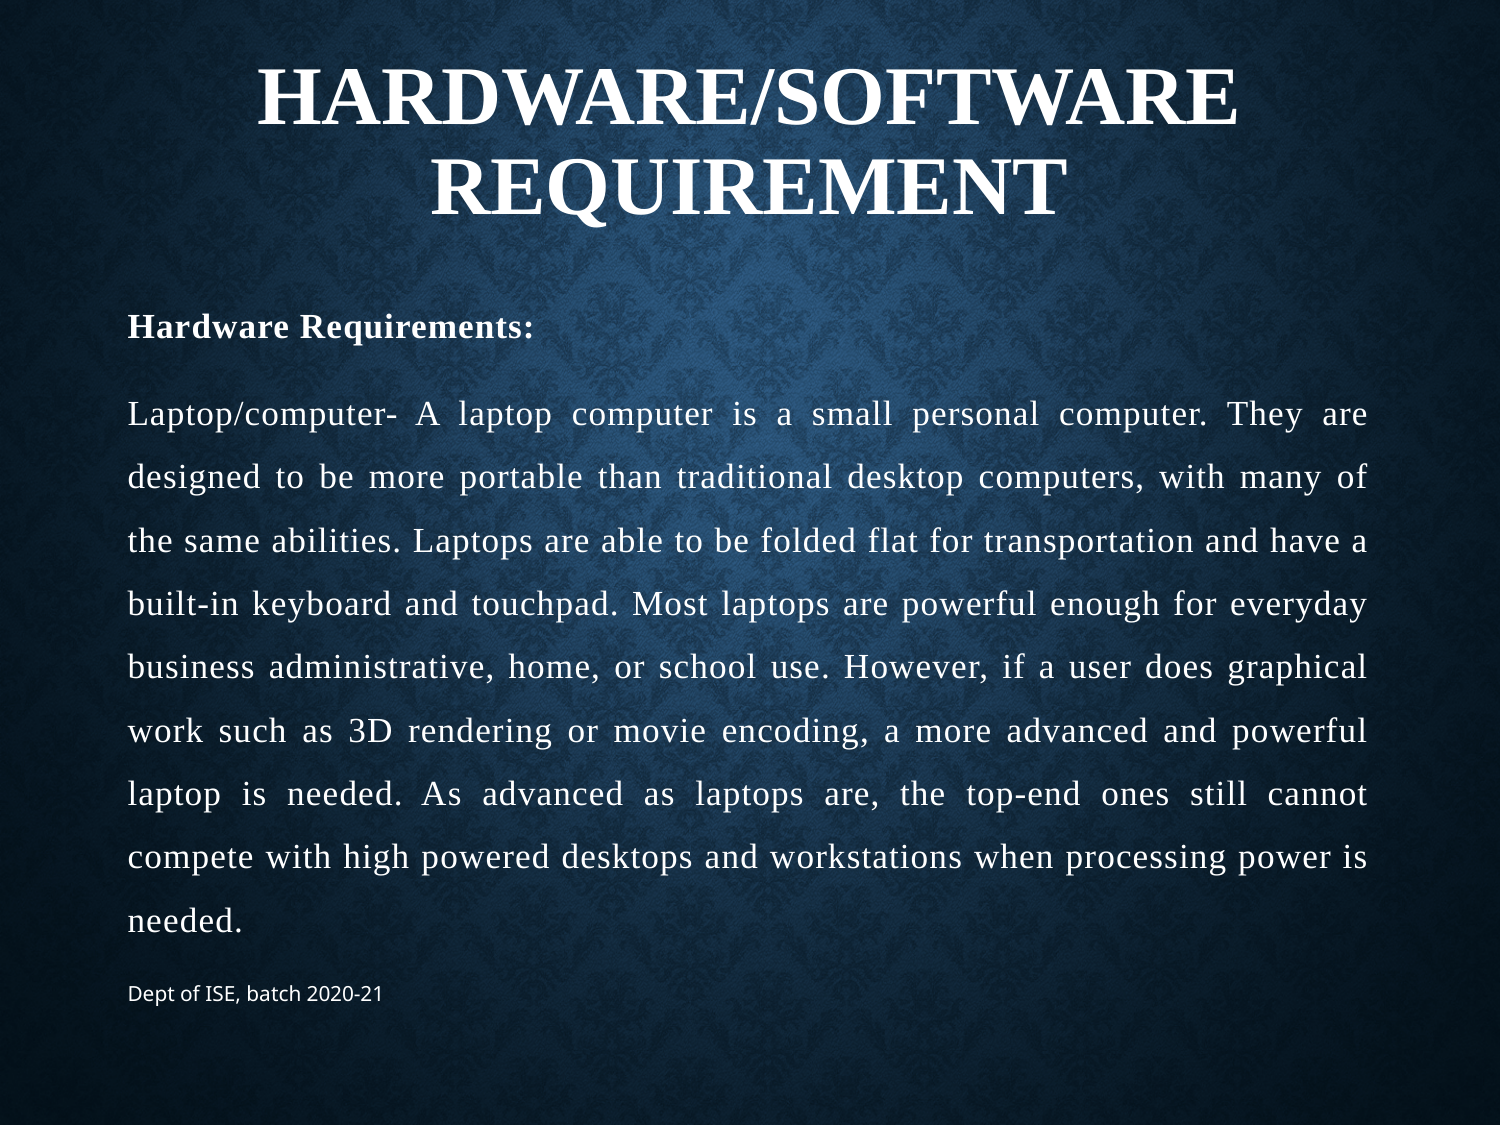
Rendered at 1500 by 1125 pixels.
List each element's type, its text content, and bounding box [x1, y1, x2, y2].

title Hardware/Software Requirement [112, 37, 1387, 248]
list Hardware Requirements: Laptop/computer- A laptop computer is a small personal computer. They are designed to be more portable than traditional desktop computers, with many of the same abilities. Laptops are able to be folded flat for transportation and have a built-in keyboard and touchpad. Most laptops are powerful enough for everyday business administrative, home, or school use. However, if a user does graphical work such as 3D rendering or movie encoding, a more advanced and powerful laptop is needed. As advanced as laptops are, the top-end ones still cannot compete with high powered desktops and workstations when processing power is needed. [112, 275, 1387, 950]
footer Dept of ISE, batch 2020-21 [112, 965, 934, 1025]
